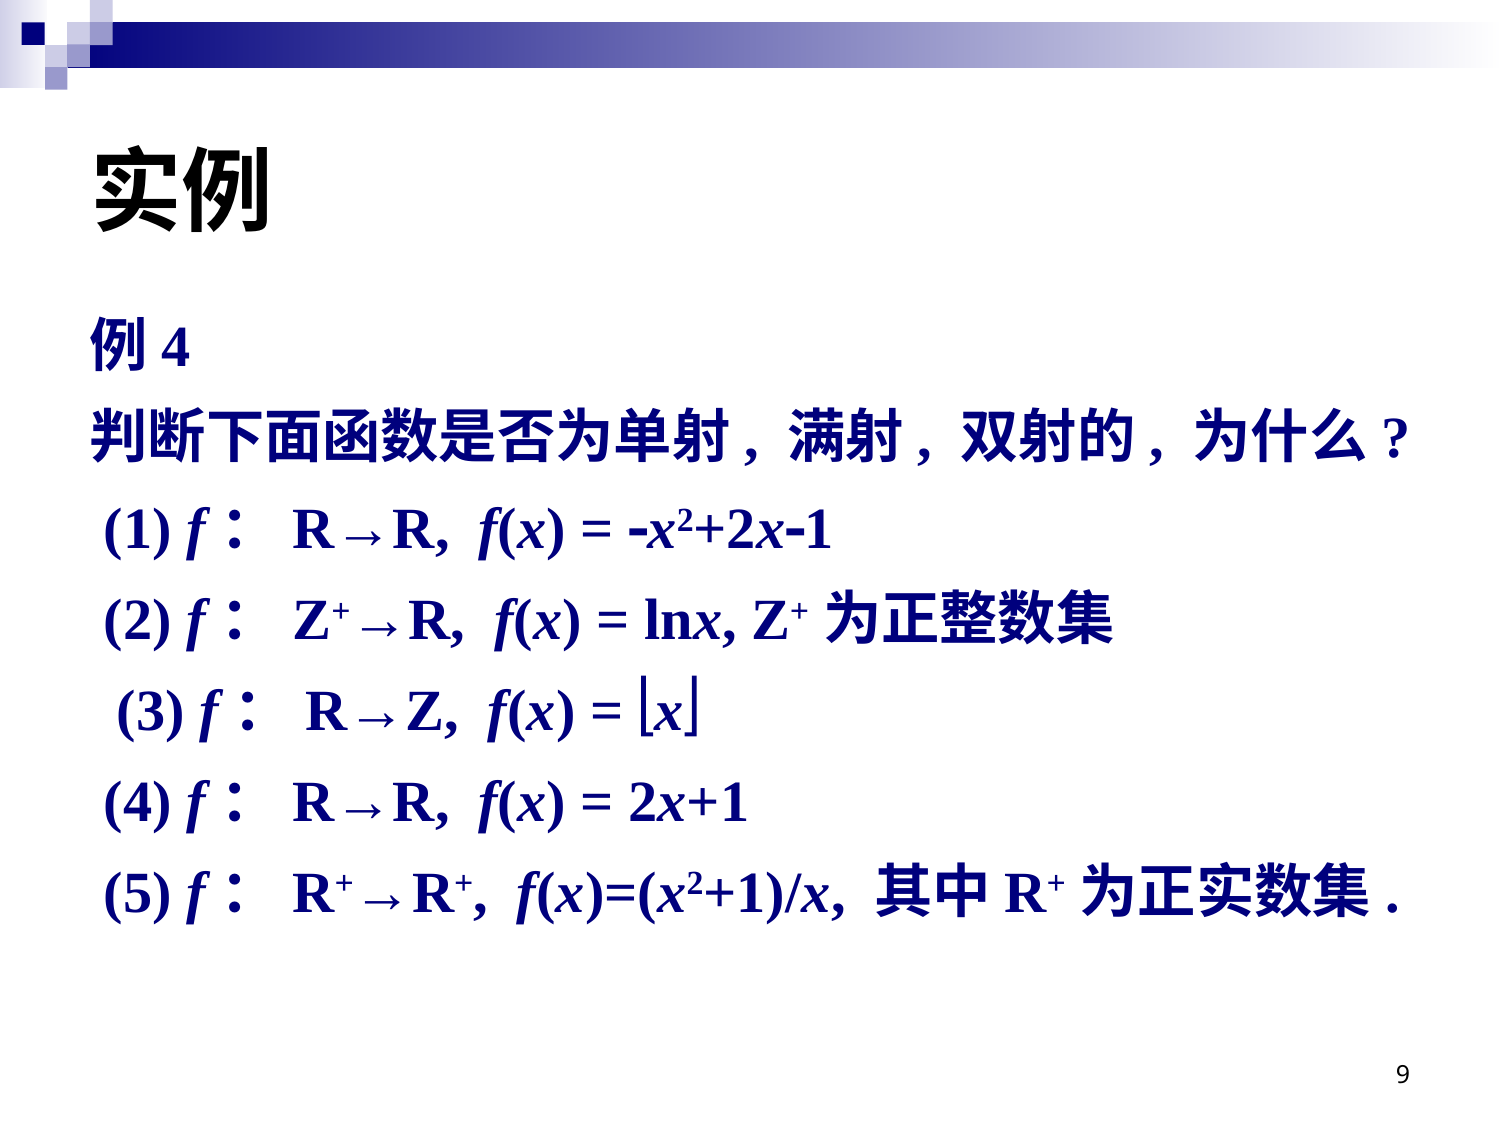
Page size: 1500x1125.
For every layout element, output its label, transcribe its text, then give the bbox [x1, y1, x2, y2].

title 实例 [75, 75, 1425, 280]
slide_number 9 [1074, 1024, 1426, 1101]
text_box 例4 判断下面函数是否为单射, 满射, 双射的, 为什么? (1) f：R→R, f(x) = x2+2x1 (2) f：Z+→R, f(x) = lnx, Z+为正整数集 (3) f：R→Z, f(x) = x (4) f：R→R, f(x) = 2x+1 (5) f：R+→R+, f(x)=(x2+1)/x, 其中R+为正实数集. [74, 280, 1426, 1010]
